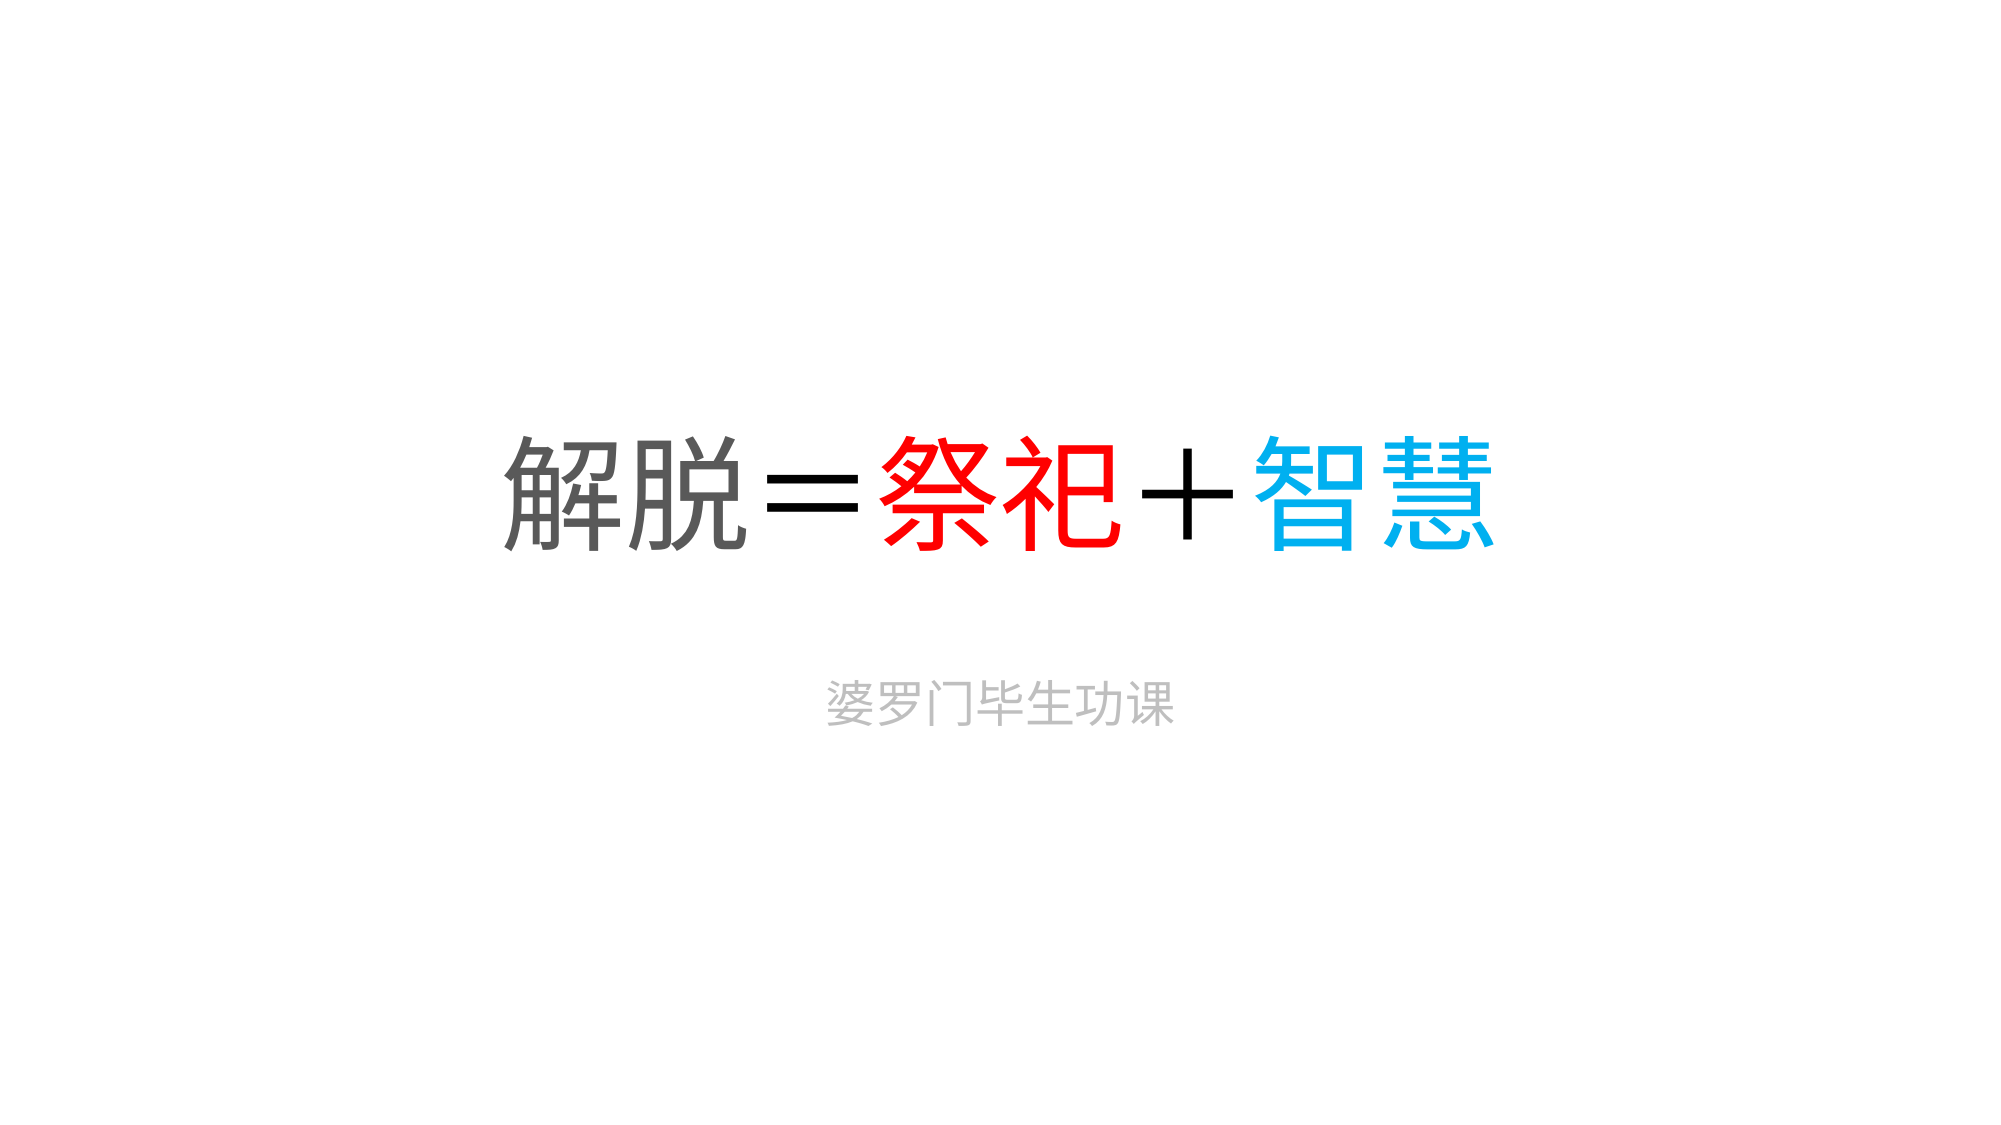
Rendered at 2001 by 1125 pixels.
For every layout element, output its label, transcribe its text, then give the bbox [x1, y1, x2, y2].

title 解脱＝祭祀＋智慧 [249, 184, 1750, 576]
subtitle 婆罗门毕生功课 [249, 590, 1750, 863]
